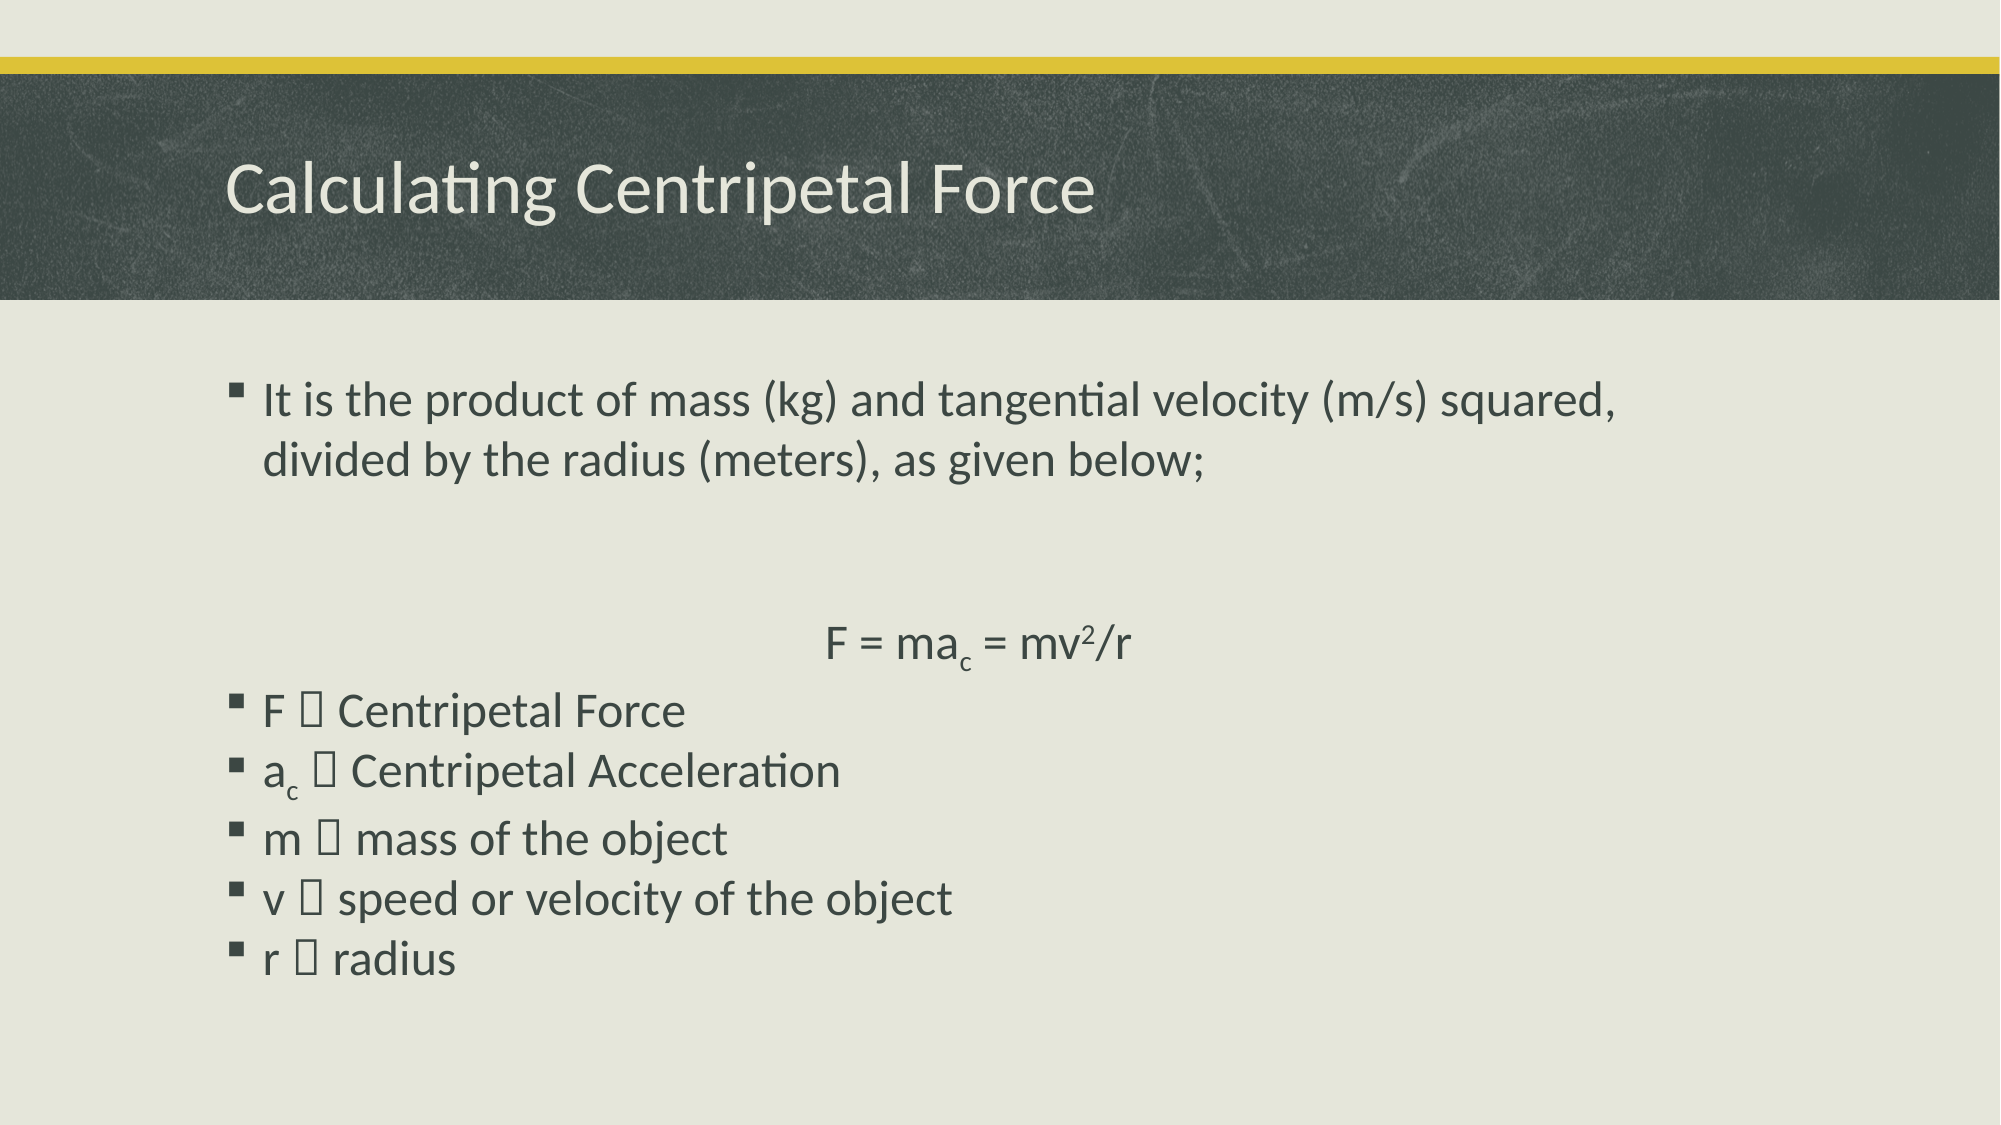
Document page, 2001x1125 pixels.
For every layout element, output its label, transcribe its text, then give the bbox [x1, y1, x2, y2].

list It is the product of mass (kg) and tangential velocity (m/s) squared, divided by the radius (meters), as given below; F = mac = mv2/r F  Centripetal Force ac  Centripetal Acceleration m  mass of the object v  speed or velocity of the object r  radius [210, 359, 1790, 1014]
title Calculating Centripetal Force [210, 76, 1790, 300]
picture [0, 74, 2000, 300]
